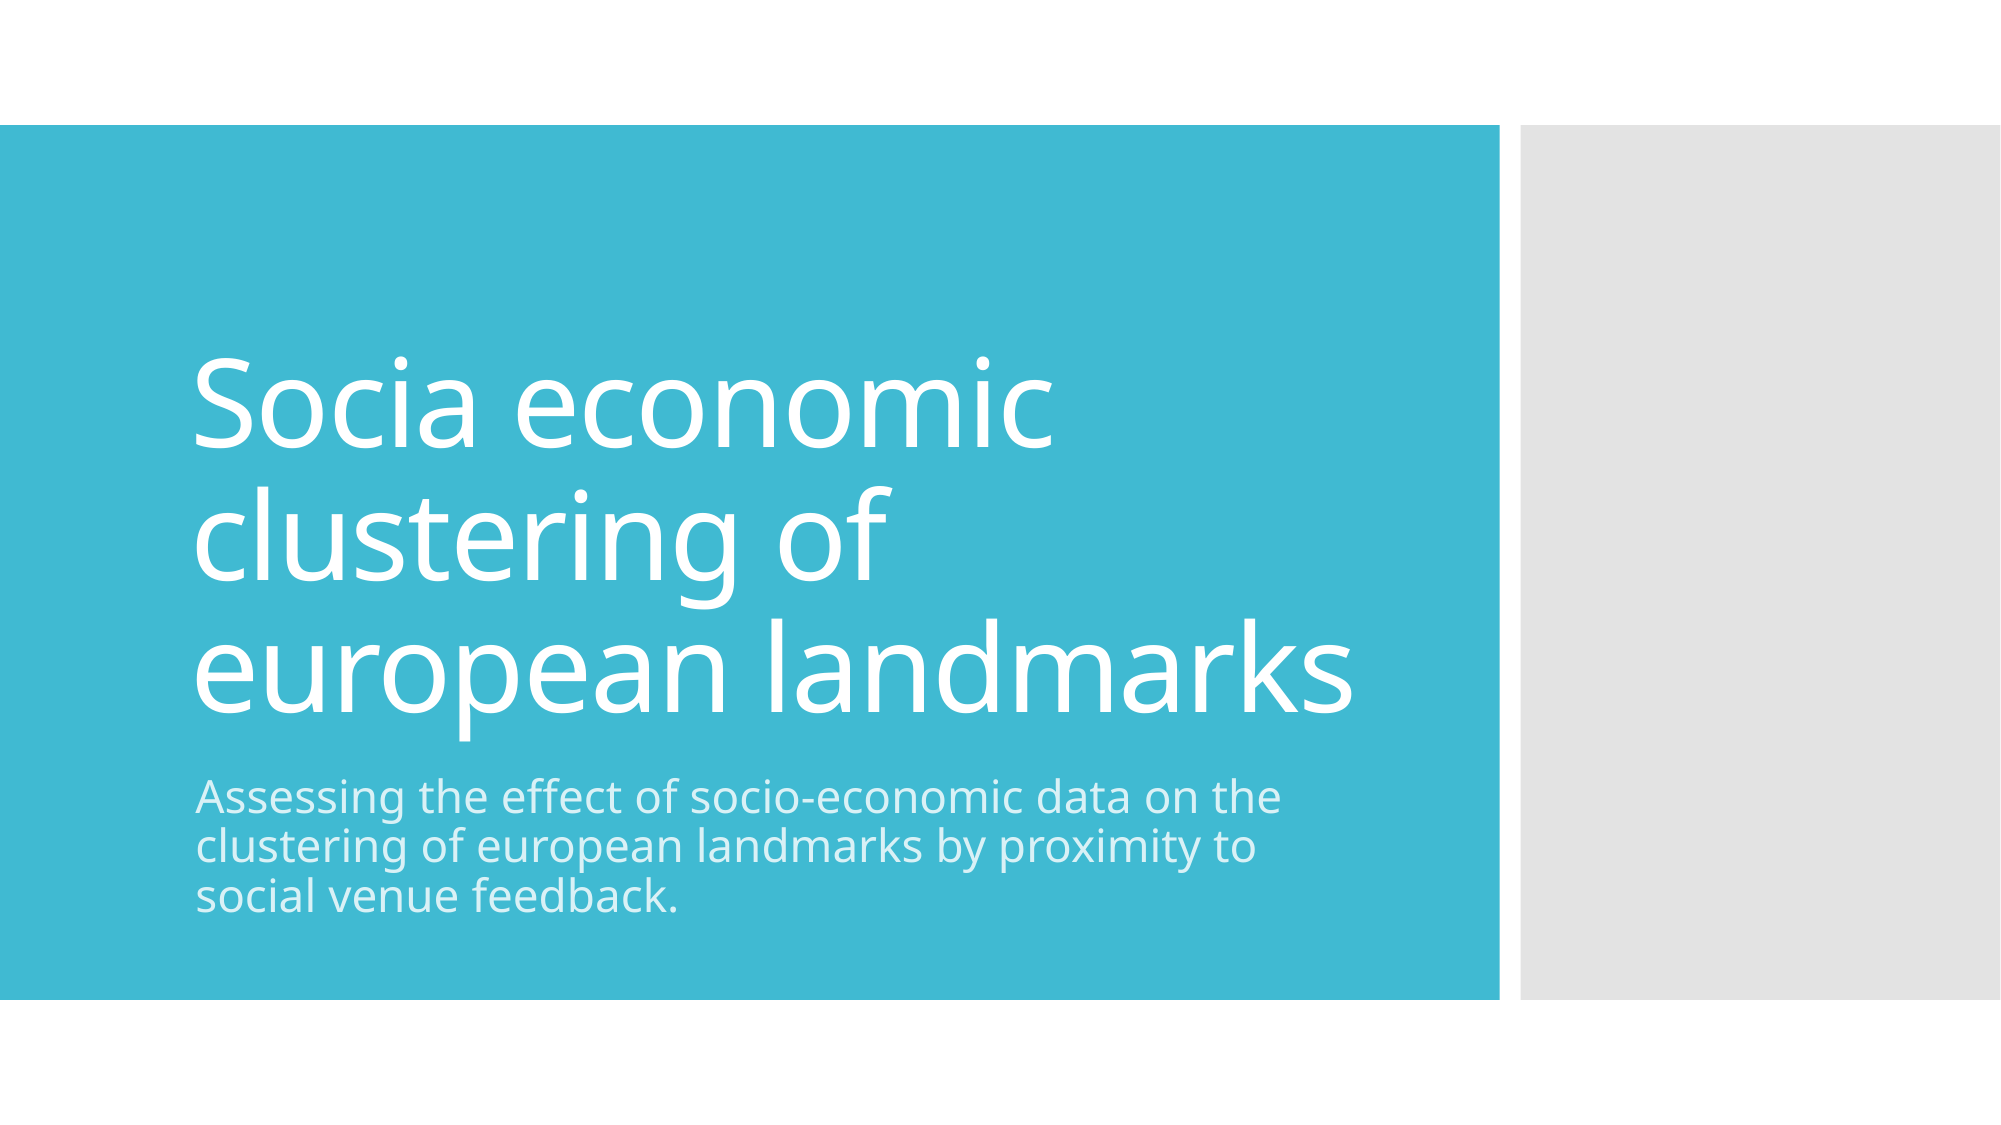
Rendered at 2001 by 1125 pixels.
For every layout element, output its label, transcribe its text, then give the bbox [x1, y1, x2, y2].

subtitle Assessing the effect of socio-economic data on the clustering of european landmarks by proximity to social venue feedback. [180, 766, 1381, 917]
title Socia economic clustering of european landmarks [175, 213, 1376, 747]
